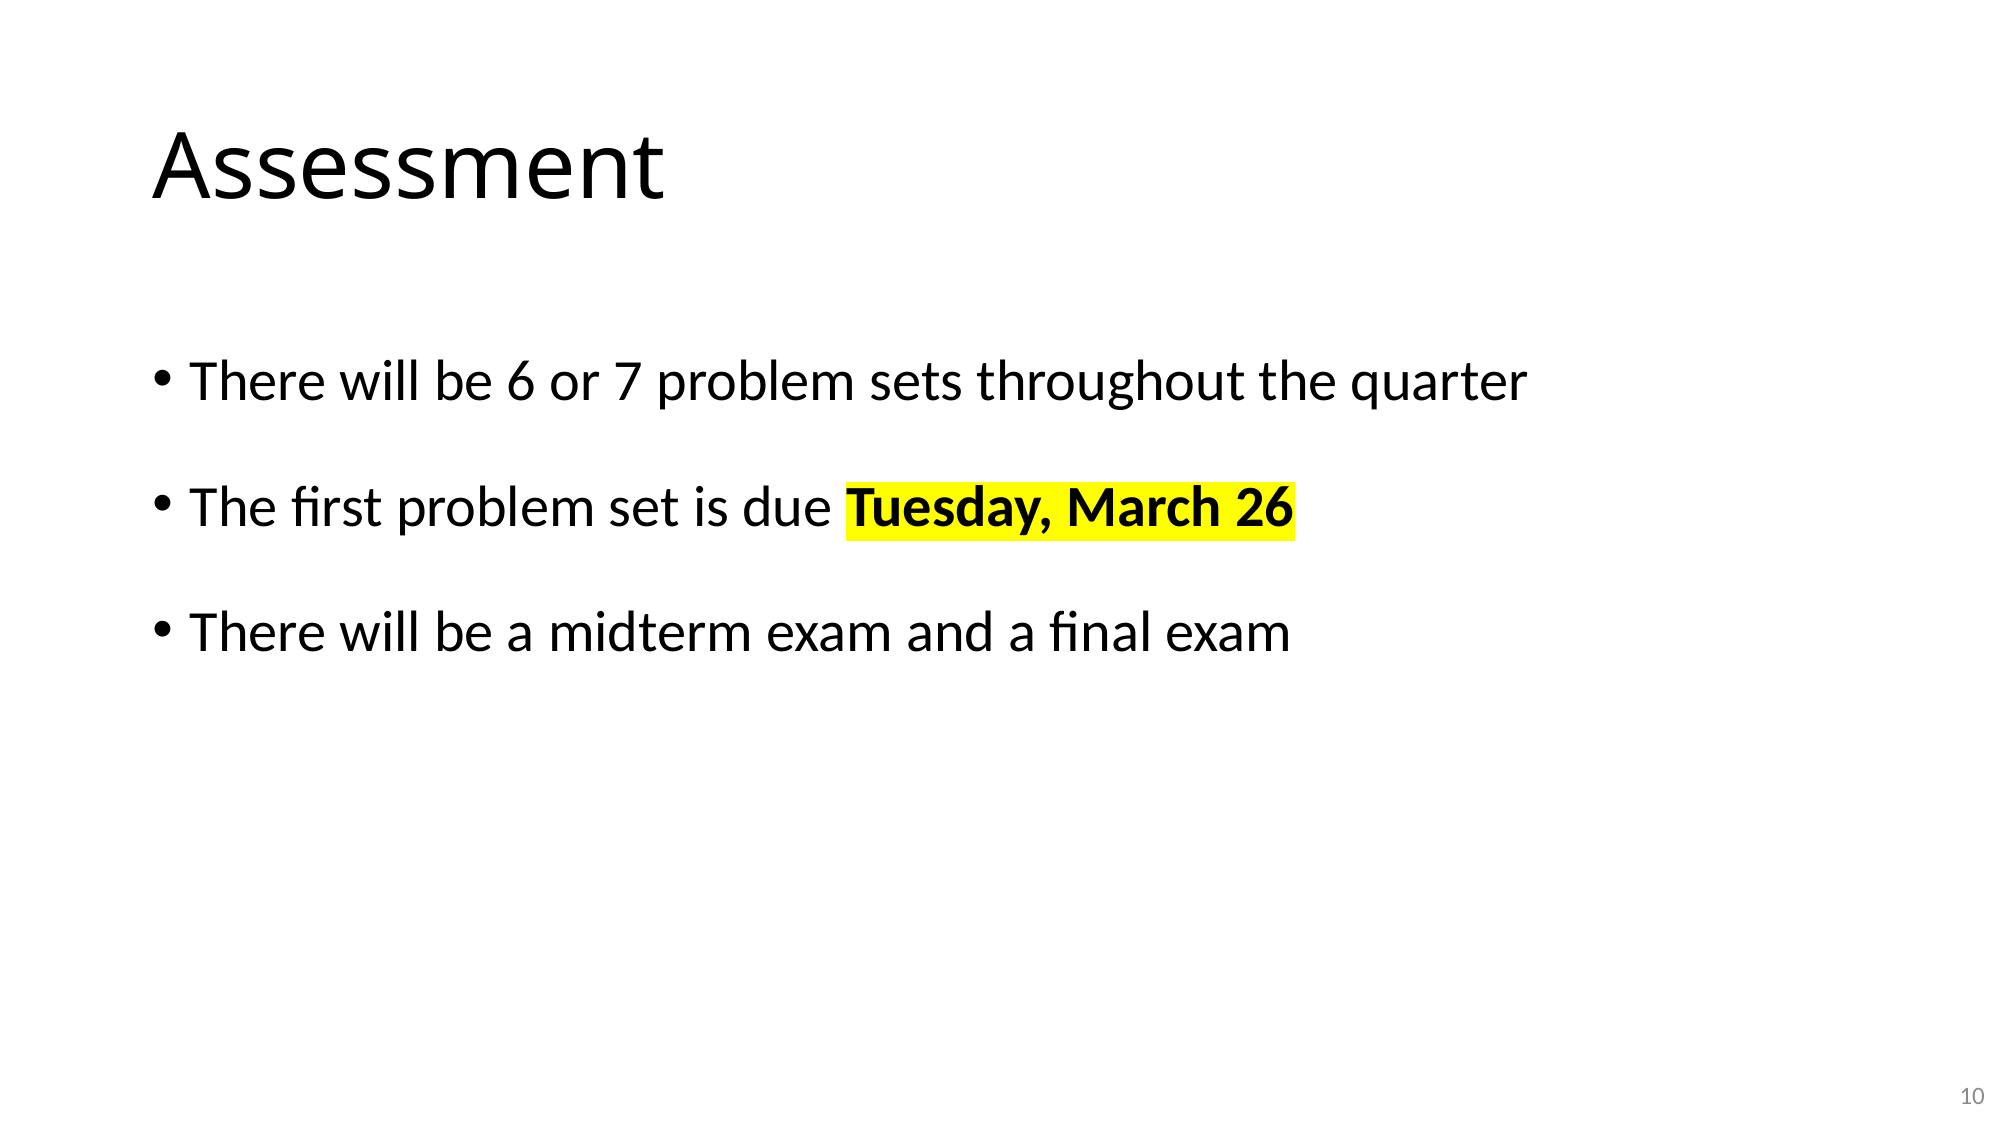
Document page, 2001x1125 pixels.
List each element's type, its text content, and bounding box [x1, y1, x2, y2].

list There will be 6 or 7 problem sets throughout the quarter The first problem set is due Tuesday, March 26 There will be a midterm exam and a final exam [137, 299, 1863, 1014]
title Assessment [137, 59, 1863, 278]
slide_number 10 [1550, 1064, 2000, 1125]
